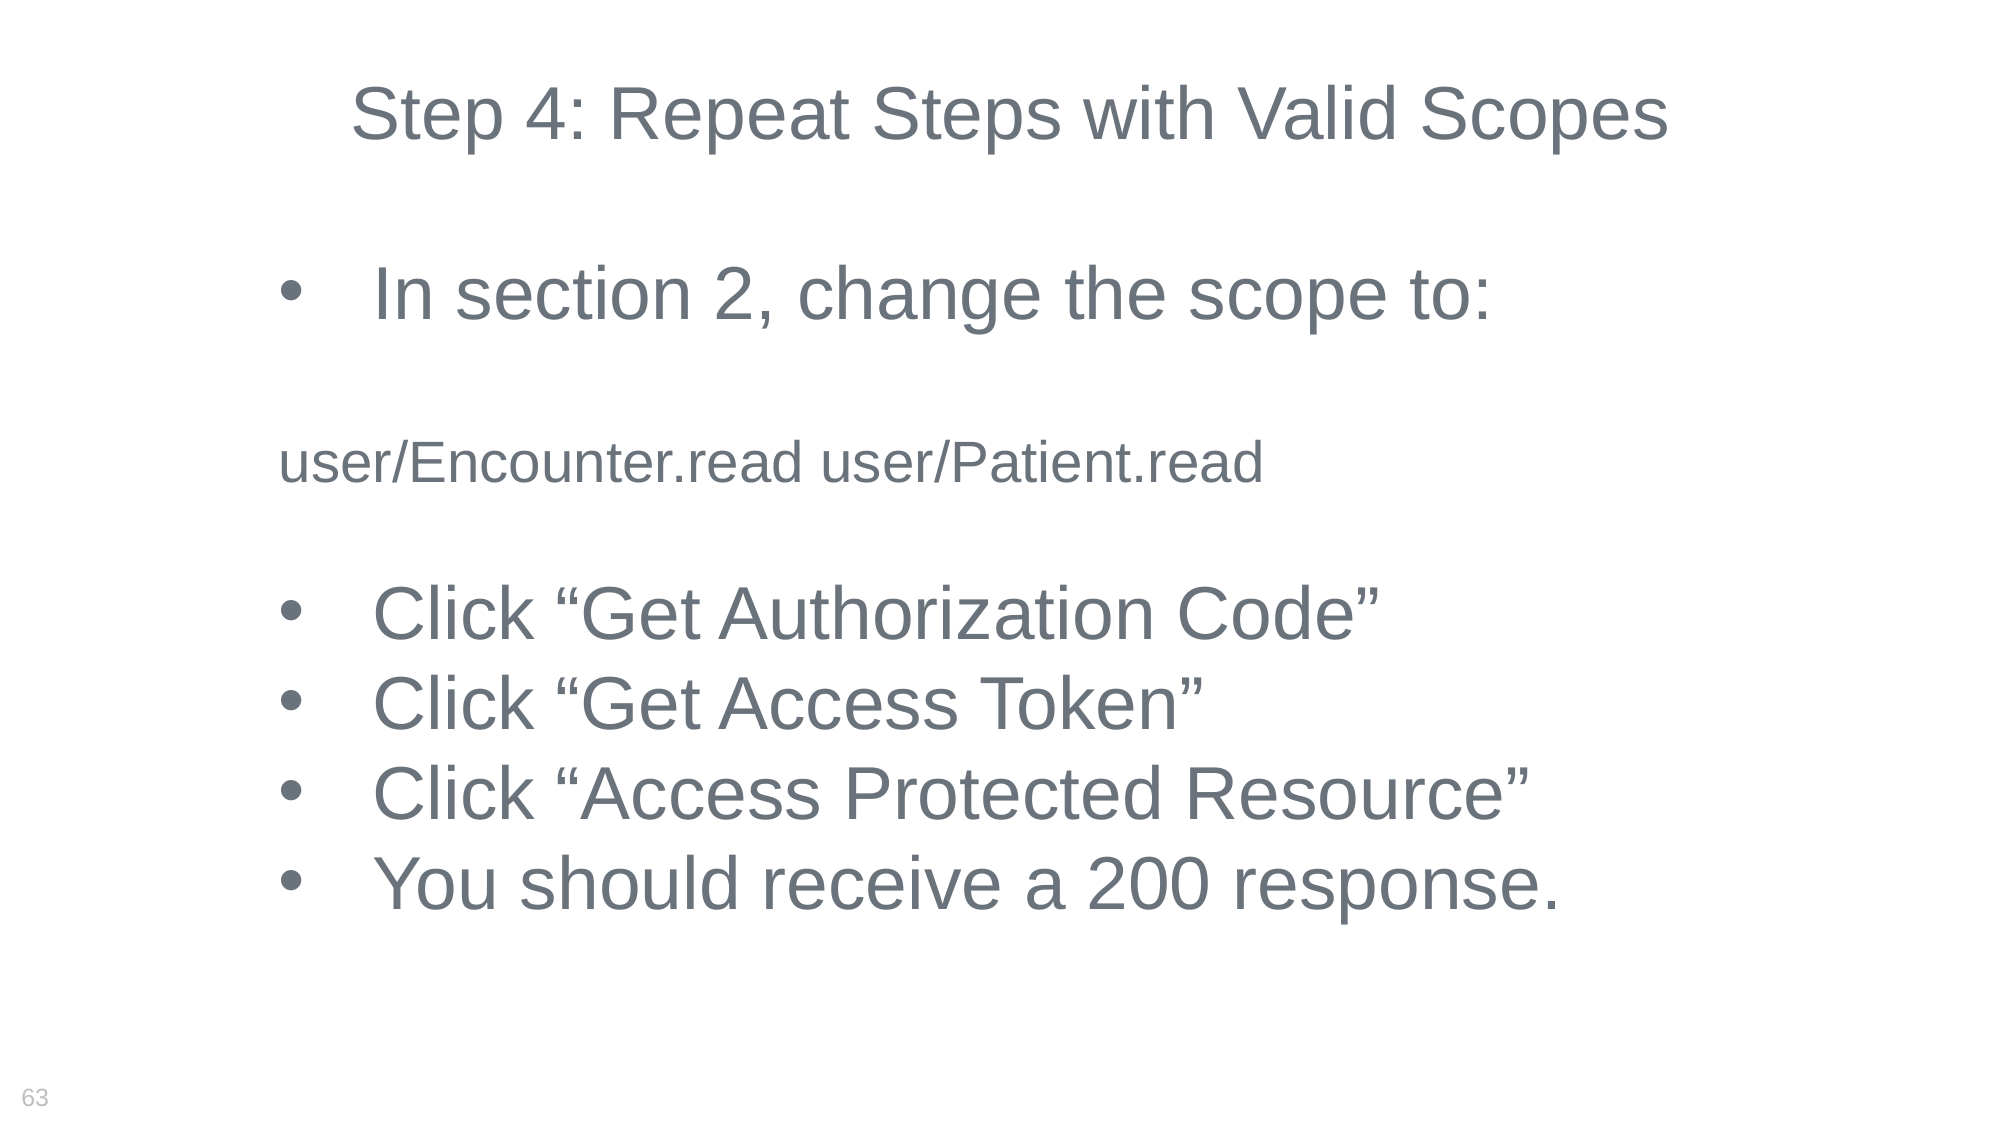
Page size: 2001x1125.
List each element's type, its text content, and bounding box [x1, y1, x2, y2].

text_box Step 4: Repeat Steps with Valid Scopes In section 2, change the scope to: user/Encounter.read user/Patient.read Click “Get Authorization Code” Click “Get Access Token” Click “Access Protected Resource” You should receive a 200 response. [263, 56, 1758, 932]
